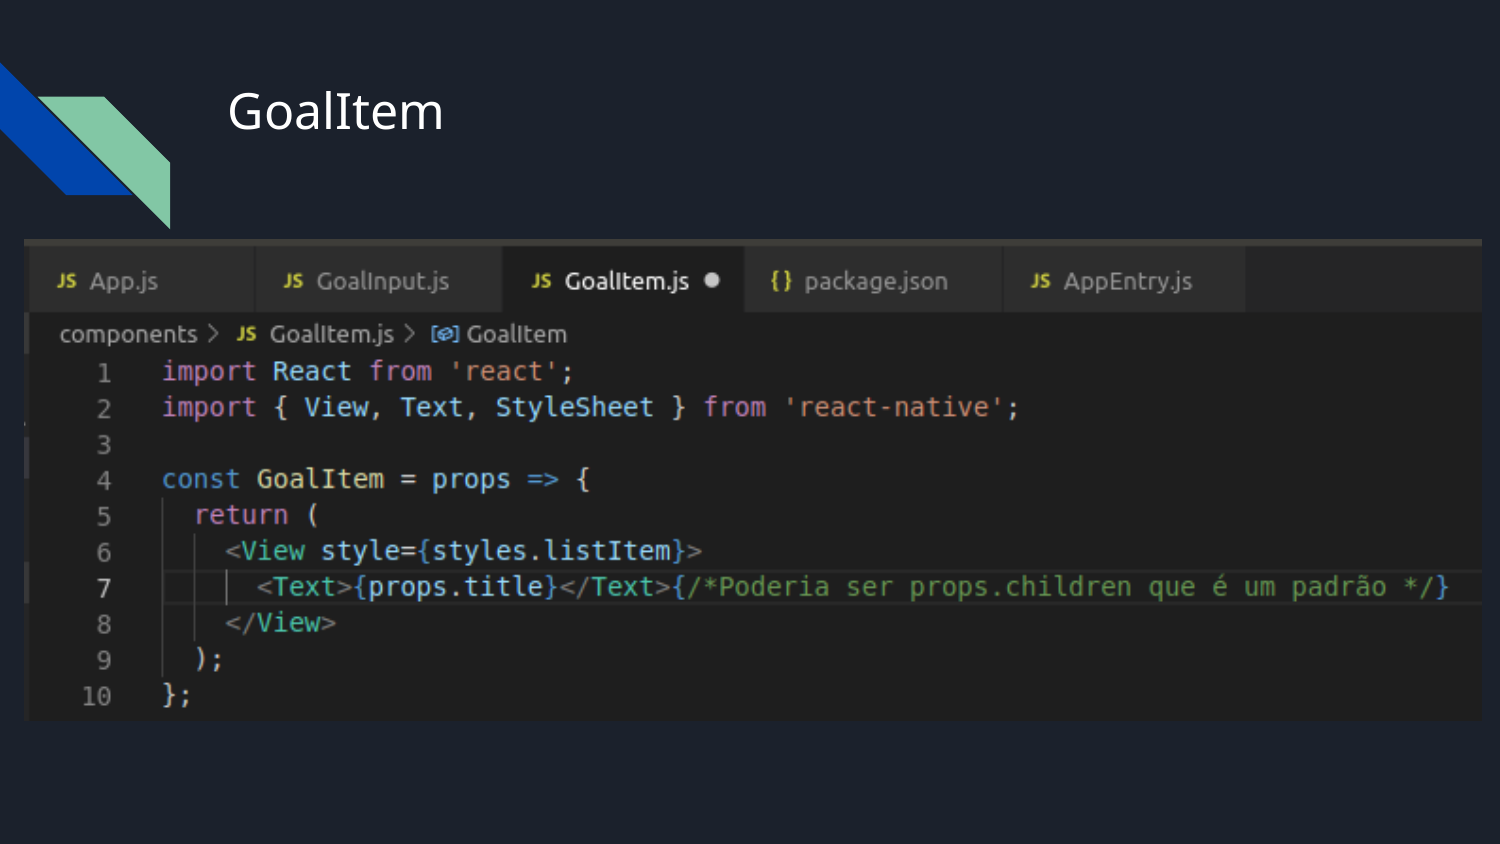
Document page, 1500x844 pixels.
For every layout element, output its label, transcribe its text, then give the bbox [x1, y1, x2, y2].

picture [24, 239, 1483, 721]
title GoalItem [212, 64, 1368, 215]
